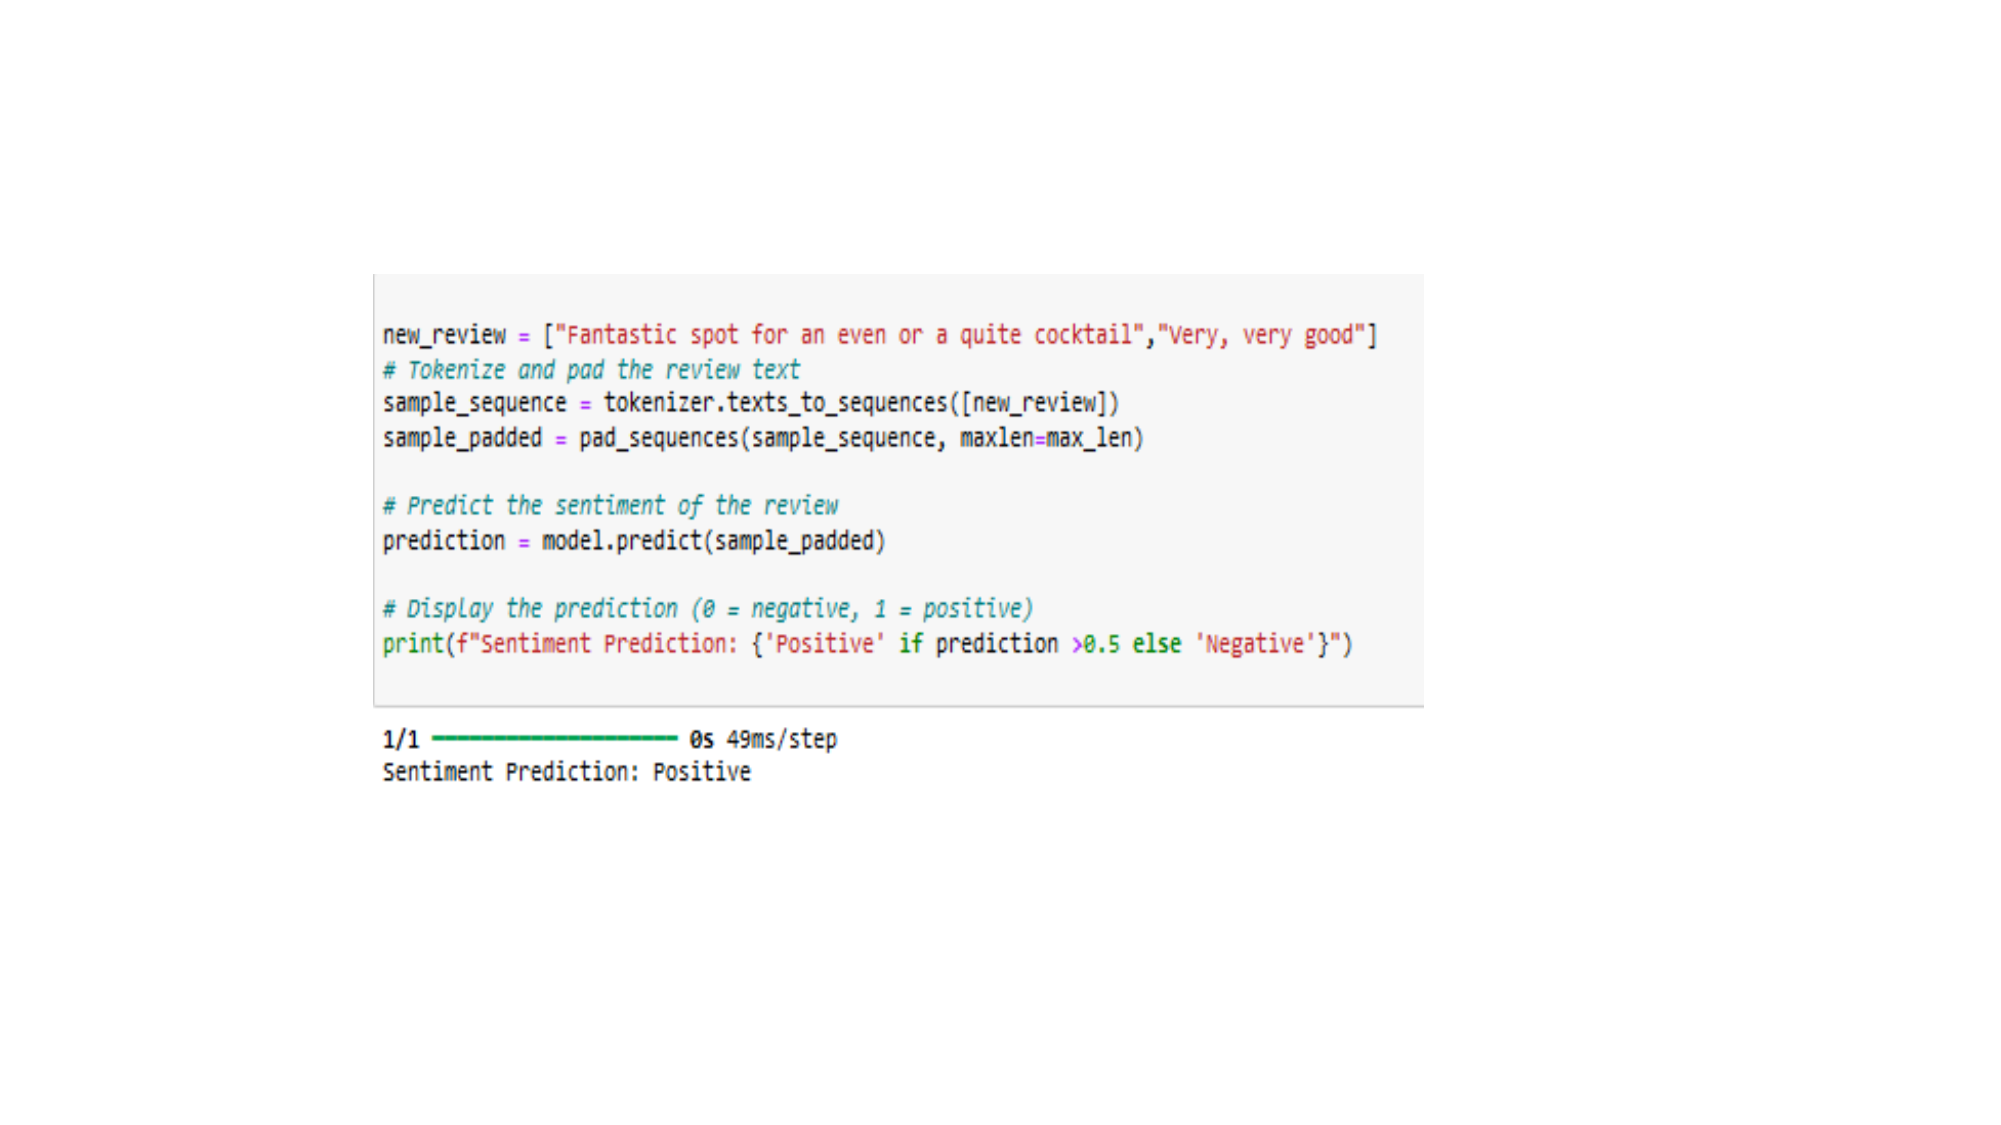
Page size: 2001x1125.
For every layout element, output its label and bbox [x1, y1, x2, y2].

picture [373, 274, 1424, 799]
